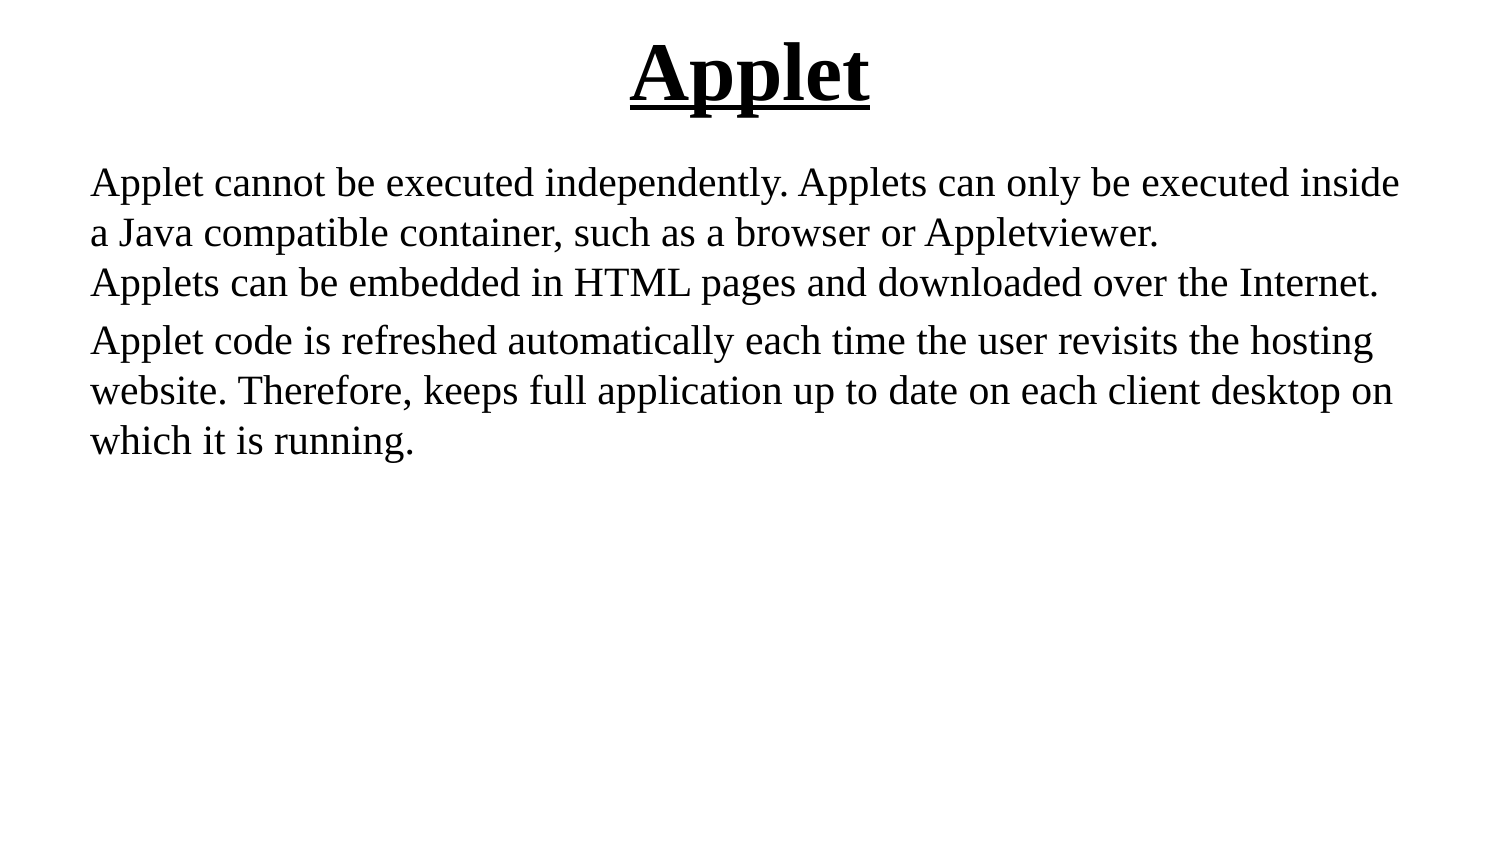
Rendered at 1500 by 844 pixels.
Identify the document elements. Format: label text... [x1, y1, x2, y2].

list Applet cannot be executed independently. Applets can only be executed inside a Java compatible container, such as a browser or Appletviewer. Applets can be embedded in HTML pages and downloaded over the Internet. Applet code is refreshed automatically each time the user revisits the hosting website. Therefore, keeps full application up to date on each client desktop on which it is running. [75, 146, 1425, 704]
title Applet [75, 0, 1425, 138]
